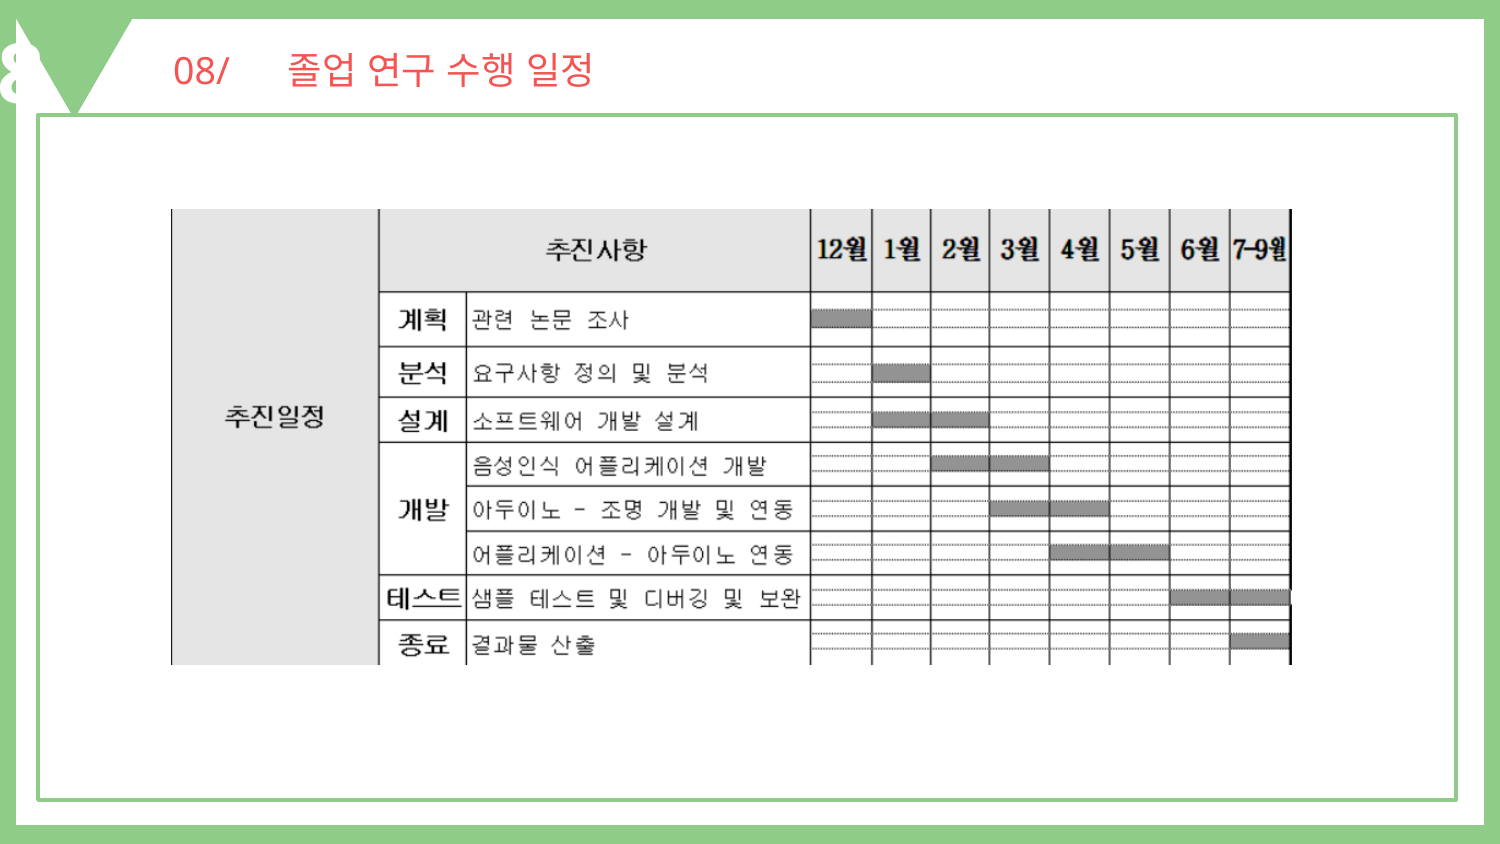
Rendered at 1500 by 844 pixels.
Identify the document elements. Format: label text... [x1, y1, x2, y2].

picture [170, 208, 1292, 665]
text_box 08/ 졸업 연구 수행 일정 [158, 40, 611, 100]
text_box 8 [0, 12, 163, 128]
